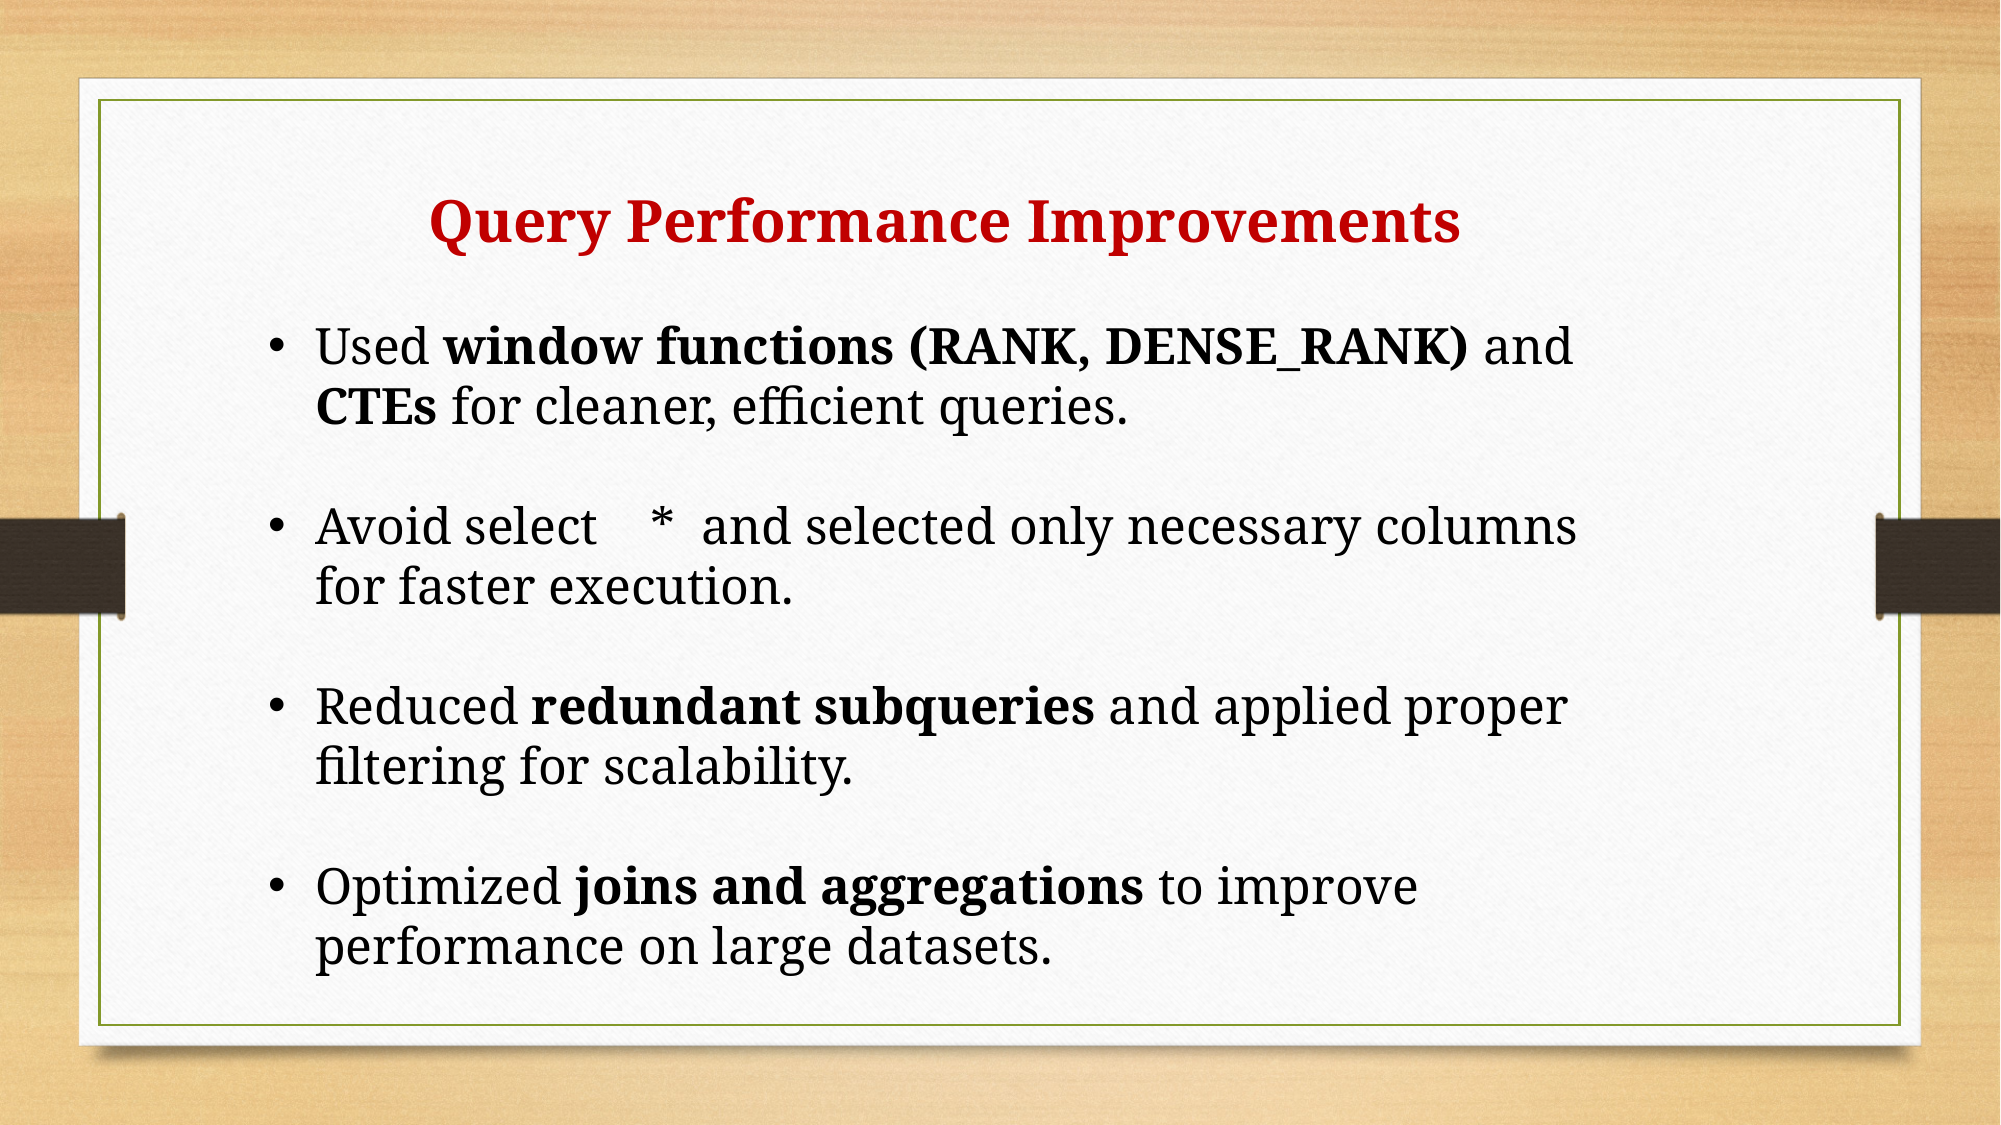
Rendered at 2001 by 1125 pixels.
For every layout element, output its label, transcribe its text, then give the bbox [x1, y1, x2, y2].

picture [0, 0, 2001, 1125]
text_box Query Performance Improvements Used window functions (RANK, DENSE_RANK) and CTEs for cleaner, efficient queries. Avoid select * and selected only necessary columns for faster execution. Reduced redundant subqueries and applied proper filtering for scalability. Optimized joins and aggregations to improve performance on large datasets. [253, 177, 1638, 982]
